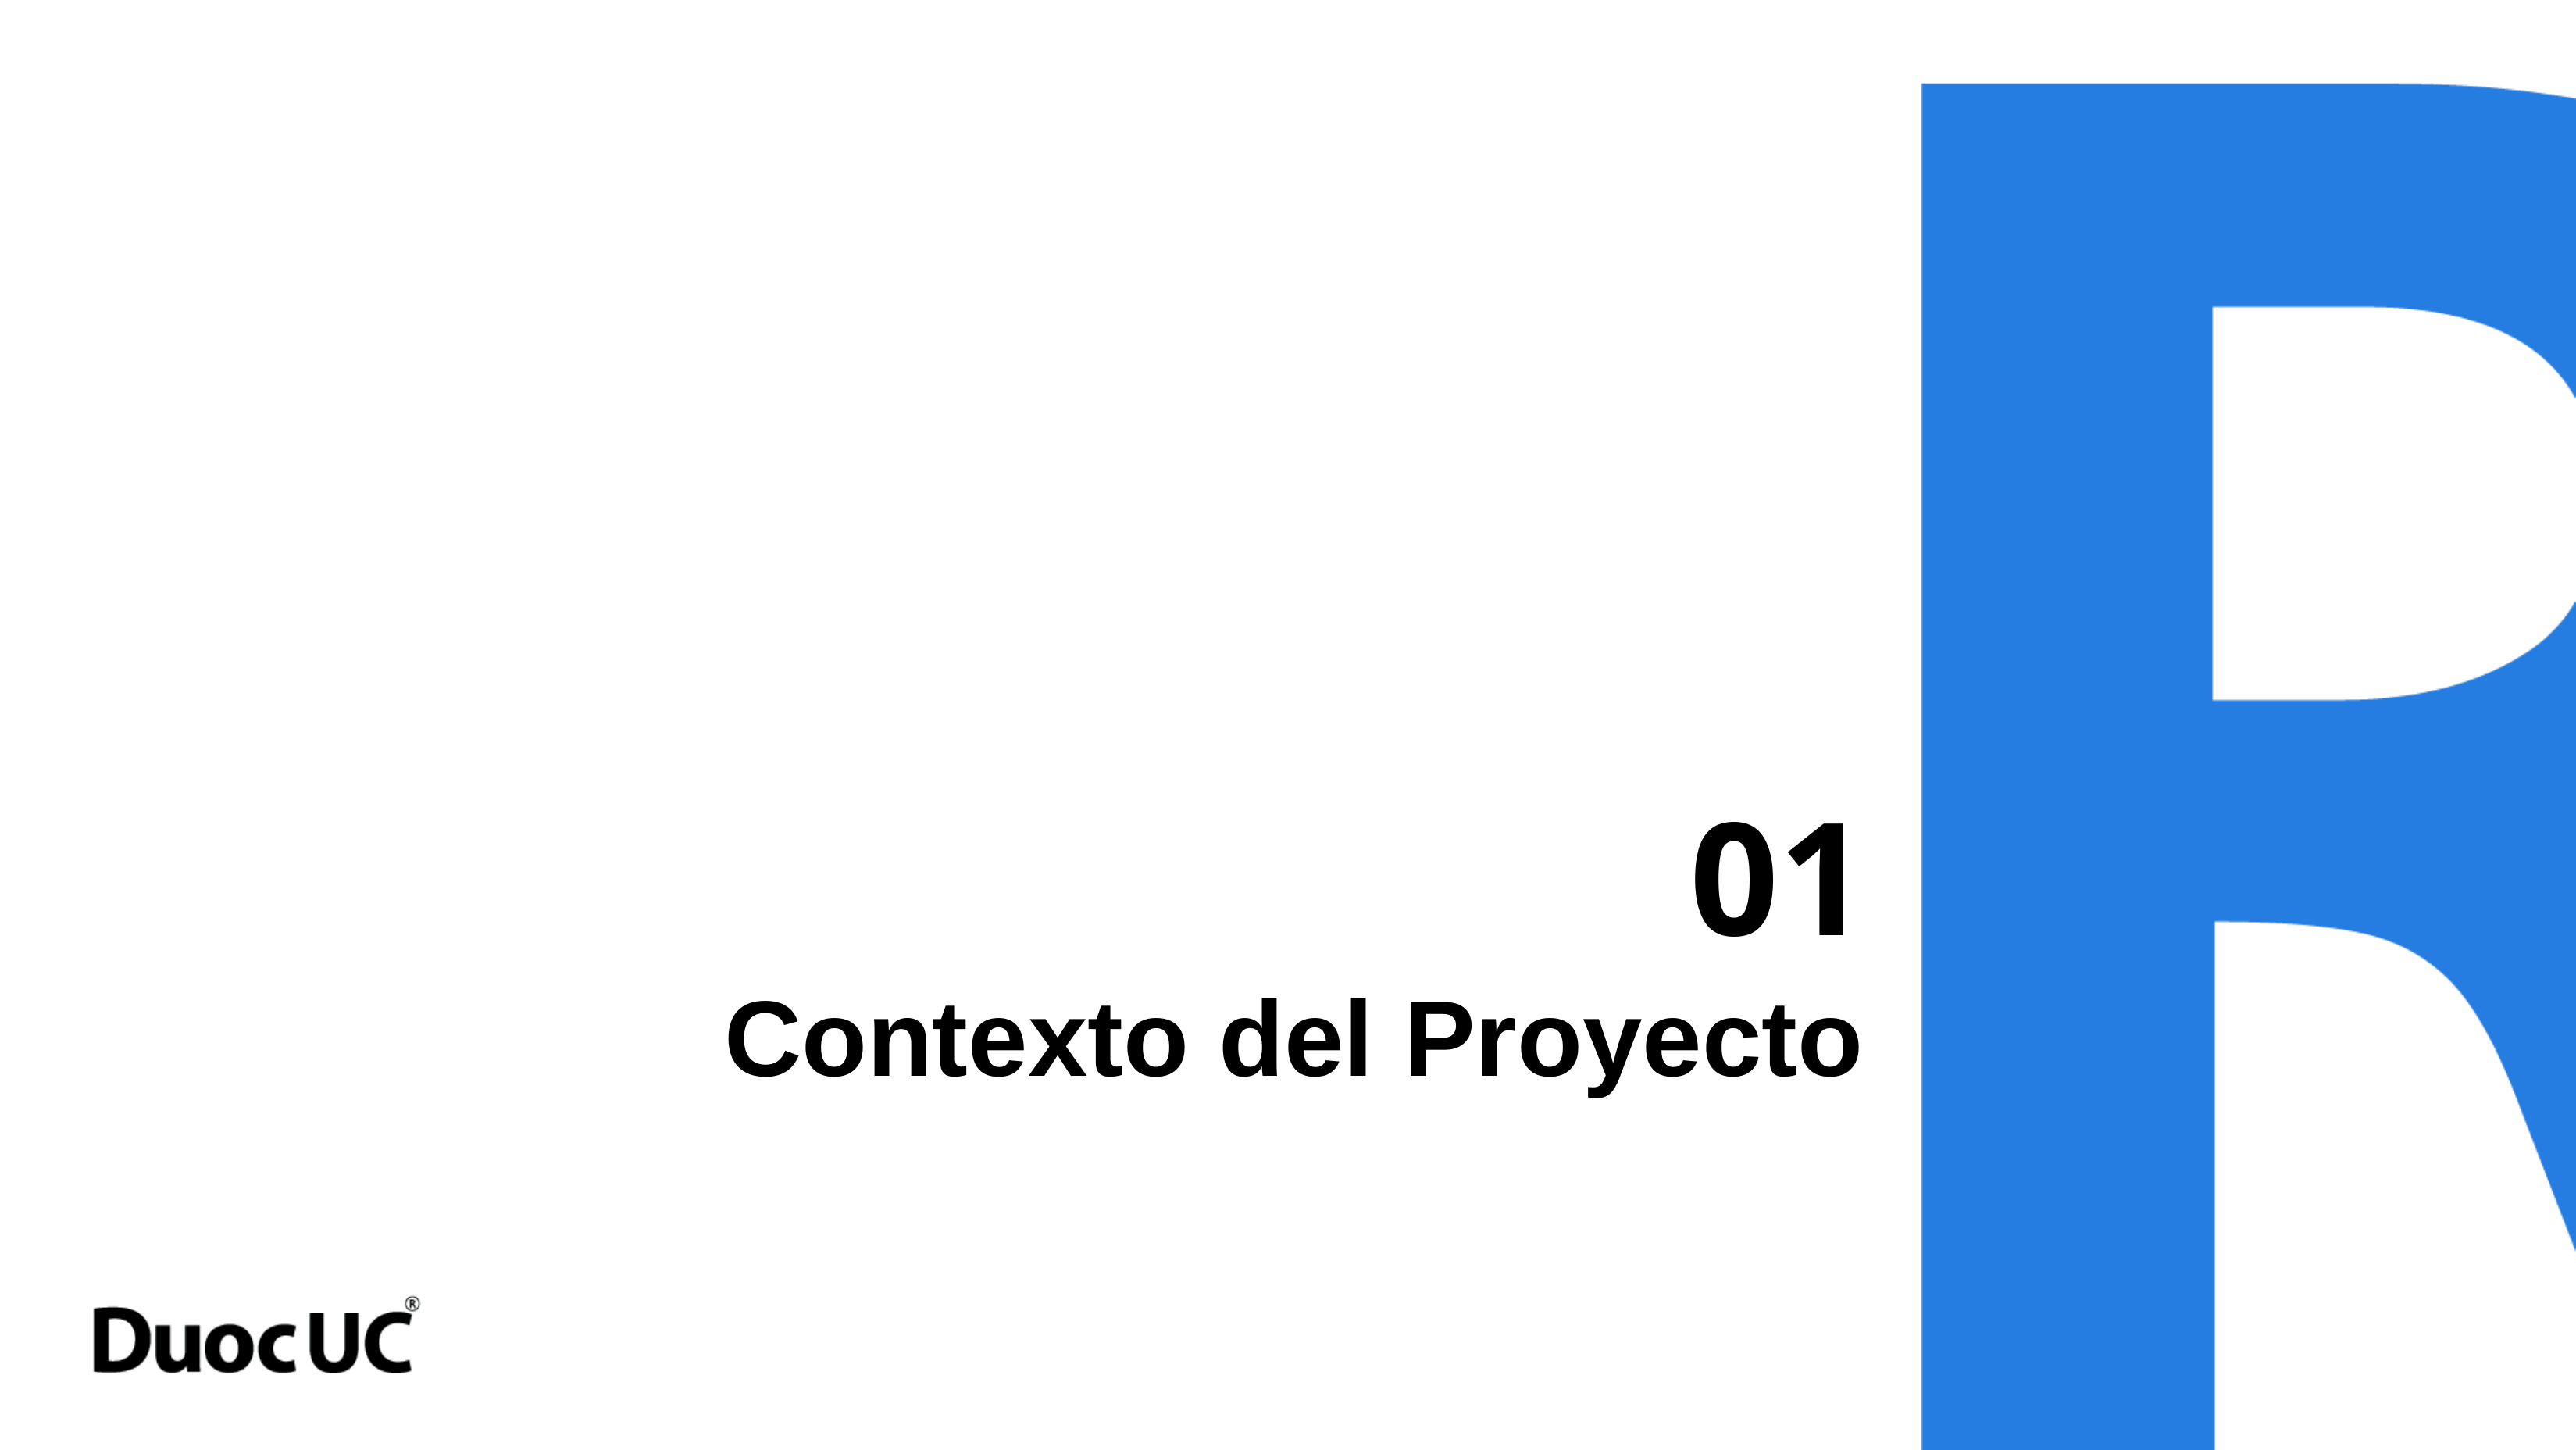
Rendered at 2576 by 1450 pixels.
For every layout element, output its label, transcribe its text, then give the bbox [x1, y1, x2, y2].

title Contexto del Proyecto [565, 969, 1864, 1227]
text_box 01 [1624, 779, 1869, 967]
picture [0, 0, 2576, 1450]
